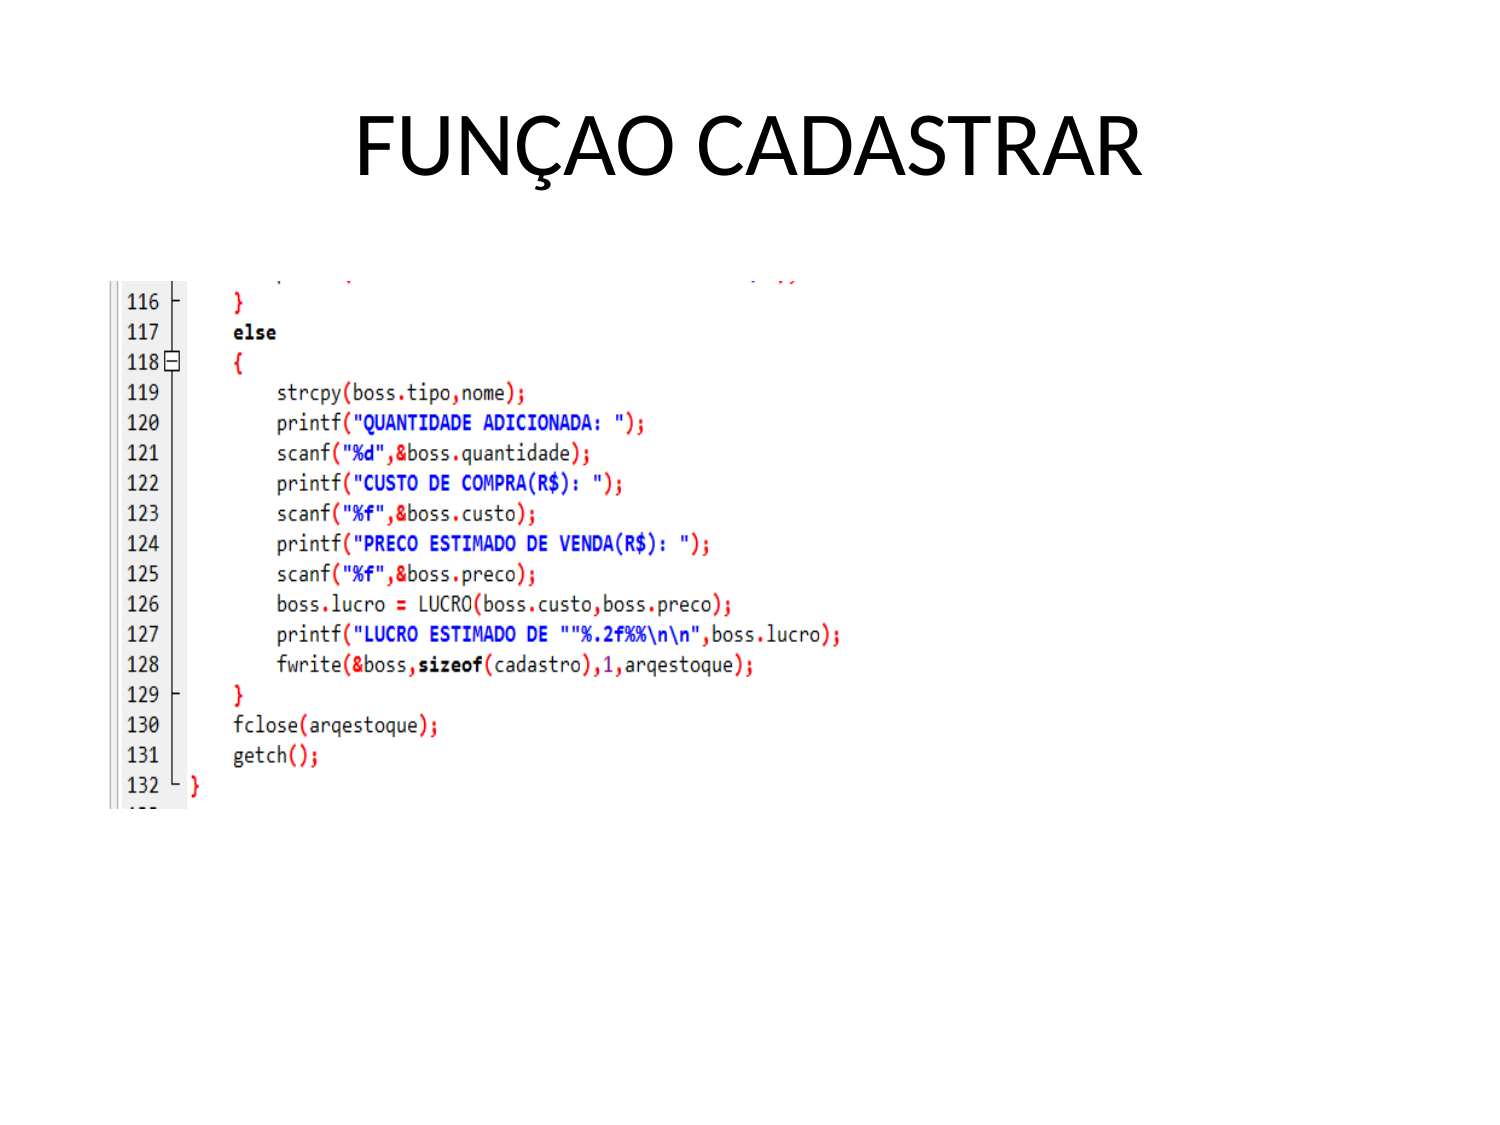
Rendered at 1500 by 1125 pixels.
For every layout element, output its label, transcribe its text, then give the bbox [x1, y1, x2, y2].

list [105, 280, 1456, 810]
title FUNÇAO CADASTRAR [75, 45, 1425, 233]
